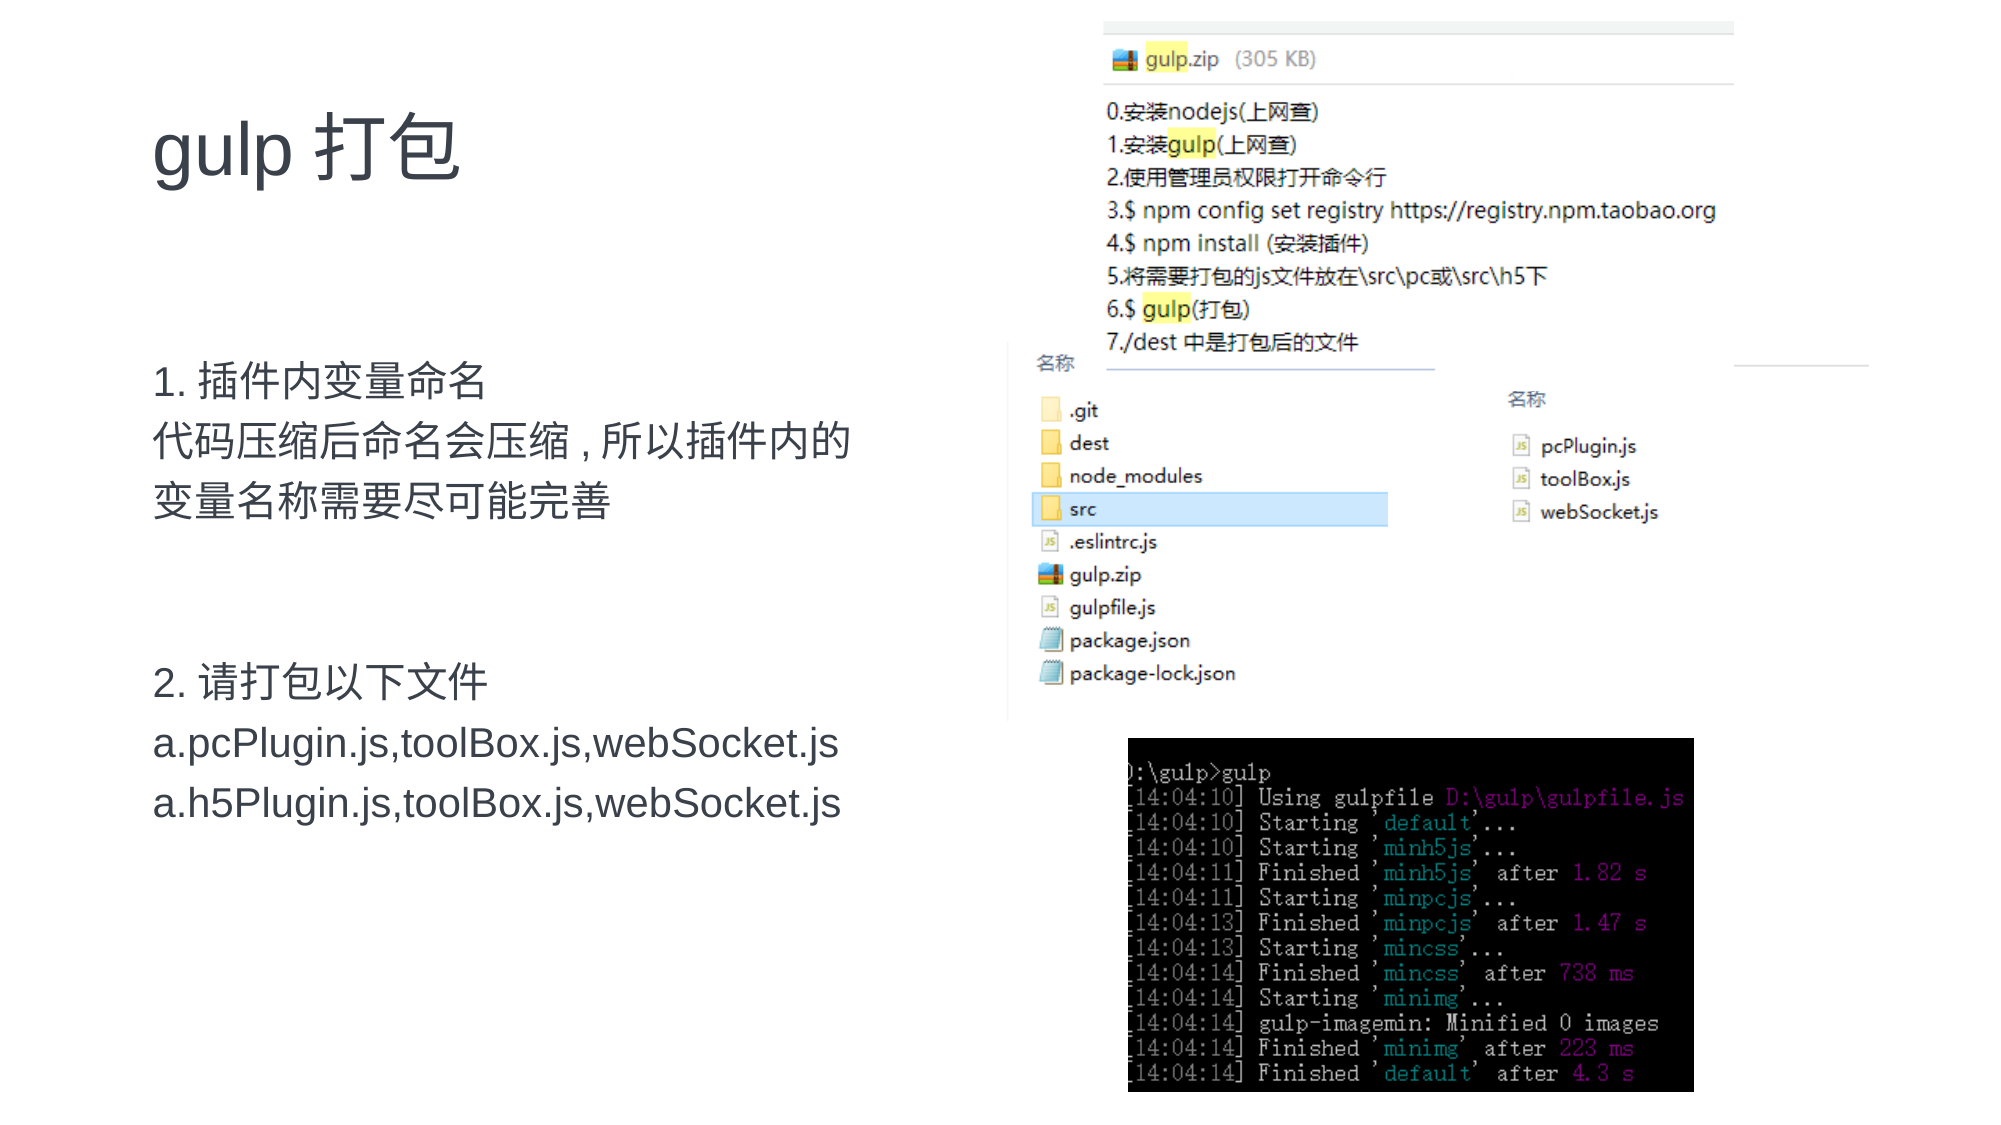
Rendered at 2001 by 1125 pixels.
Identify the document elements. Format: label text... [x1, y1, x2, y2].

picture [1004, 21, 1869, 721]
title gulp打包 [137, 75, 821, 337]
list 1.插件内变量命名 代码压缩后命名会压缩,所以插件内的变量名称需要尽可能完善 2.请打包以下文件 a.pcPlugin.js,toolBox.js,webSocket.js a.h5Plugin.js,toolBox.js,webSocket.js [137, 337, 877, 963]
picture [1128, 738, 1694, 1093]
